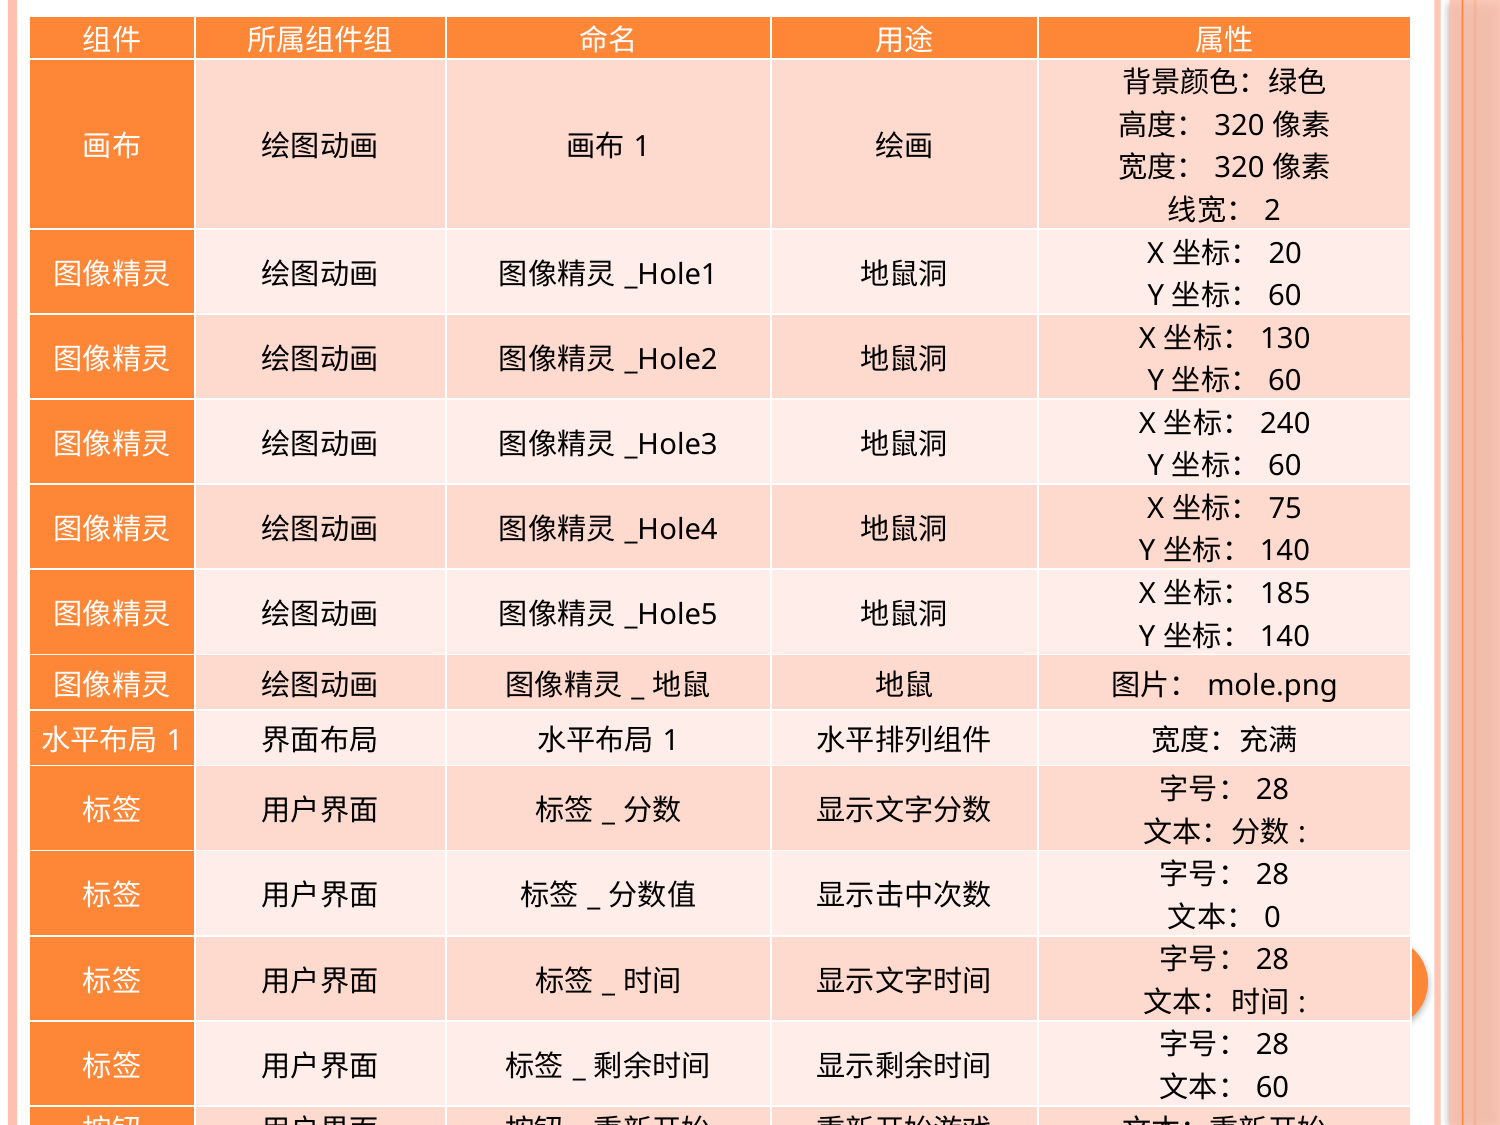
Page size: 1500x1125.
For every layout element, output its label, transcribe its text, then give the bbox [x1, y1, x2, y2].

table_cell 字号：28 文本：时间: [1039, 937, 1410, 1020]
table_cell X坐标：20 Y坐标：60 [1039, 230, 1410, 313]
table_cell 宽度：充满 [1039, 711, 1410, 765]
table_cell 标签 [30, 1022, 194, 1105]
table_cell 绘图动画 [196, 485, 445, 568]
table_cell X坐标：185 Y坐标：140 [1039, 570, 1410, 654]
table_cell 水平排列组件 [772, 711, 1037, 765]
table_cell 标签 [30, 937, 194, 1020]
table_cell 用户界面 [196, 1107, 445, 1125]
table_cell X坐标：130 Y坐标：60 [1039, 315, 1410, 398]
table_cell 地鼠洞 [772, 230, 1037, 313]
table_cell 重新开始游戏 [772, 1107, 1037, 1125]
table_cell 绘图动画 [196, 655, 445, 709]
table_cell 地鼠洞 [772, 485, 1037, 568]
table_cell 图像精灵_Hole5 [447, 570, 770, 654]
table_cell 水平布局1 [30, 711, 194, 765]
table_header 属性 [1039, 17, 1410, 58]
table_cell 图像精灵_Hole3 [447, 400, 770, 483]
table_cell 地鼠洞 [772, 400, 1037, 483]
table_cell 图像精灵_Hole1 [447, 230, 770, 313]
table_cell 标签_分数值 [447, 851, 770, 935]
table_cell 背景颜色：绿色 高度：320像素 宽度：320像素 线宽：2 [1039, 60, 1410, 228]
table_cell 图像精灵 [30, 315, 194, 398]
table_cell 绘图动画 [196, 230, 445, 313]
table_cell 用户界面 [196, 1022, 445, 1105]
table_cell 图像精灵 [30, 230, 194, 313]
table_header 命名 [447, 17, 770, 58]
table_cell 标签 [30, 766, 194, 850]
table_cell 字号：28 文本：0 [1039, 851, 1410, 935]
table_cell 文本：重新开始 [1039, 1107, 1410, 1125]
table_cell X坐标：75 Y坐标：140 [1039, 485, 1410, 568]
table_cell 显示文字分数 [772, 766, 1037, 850]
table_cell 地鼠洞 [772, 315, 1037, 398]
table_cell 字号：28 文本：60 [1039, 1022, 1410, 1105]
table_cell 界面布局 [196, 711, 445, 765]
table_cell 水平布局1 [447, 711, 770, 765]
table_header 所属组件组 [196, 17, 445, 58]
table_cell 图像精灵 [30, 570, 194, 654]
table_cell 绘图动画 [196, 400, 445, 483]
table_cell 地鼠 [772, 655, 1037, 709]
table_cell 用户界面 [196, 766, 445, 850]
table_cell 图像精灵_Hole2 [447, 315, 770, 398]
table_cell 按钮 [30, 1107, 194, 1125]
table_cell 显示剩余时间 [772, 1022, 1037, 1105]
table_cell 绘图动画 [196, 315, 445, 398]
table_cell 图像精灵_Hole4 [447, 485, 770, 568]
table_cell 字号：28 文本：分数: [1039, 766, 1410, 850]
table_cell 显示击中次数 [772, 851, 1037, 935]
table_cell 画布 [30, 60, 194, 228]
table_cell 用户界面 [196, 851, 445, 935]
table_cell 图像精灵 [30, 655, 194, 709]
table_cell 按钮_重新开始 [447, 1107, 770, 1125]
table_cell 标签_分数 [447, 766, 770, 850]
table_cell 地鼠洞 [772, 570, 1037, 654]
table_cell 绘图动画 [196, 570, 445, 654]
table_cell 用户界面 [196, 937, 445, 1020]
table_cell 显示文字时间 [772, 937, 1037, 1020]
table_cell 图片：mole.png [1039, 655, 1410, 709]
table_header 组件 [30, 17, 194, 58]
table_cell 标签_时间 [447, 937, 770, 1020]
table_cell 图像精灵 [30, 485, 194, 568]
table_header 用途 [772, 17, 1037, 58]
table_cell 图像精灵 [30, 400, 194, 483]
table_cell 绘图动画 [196, 60, 445, 228]
table_cell 图像精灵_地鼠 [447, 655, 770, 709]
table_cell 画布1 [447, 60, 770, 228]
table_cell 绘画 [772, 60, 1037, 228]
table_cell 标签 [30, 851, 194, 935]
table_cell X坐标：240 Y坐标：60 [1039, 400, 1410, 483]
table_cell 标签_剩余时间 [447, 1022, 770, 1105]
